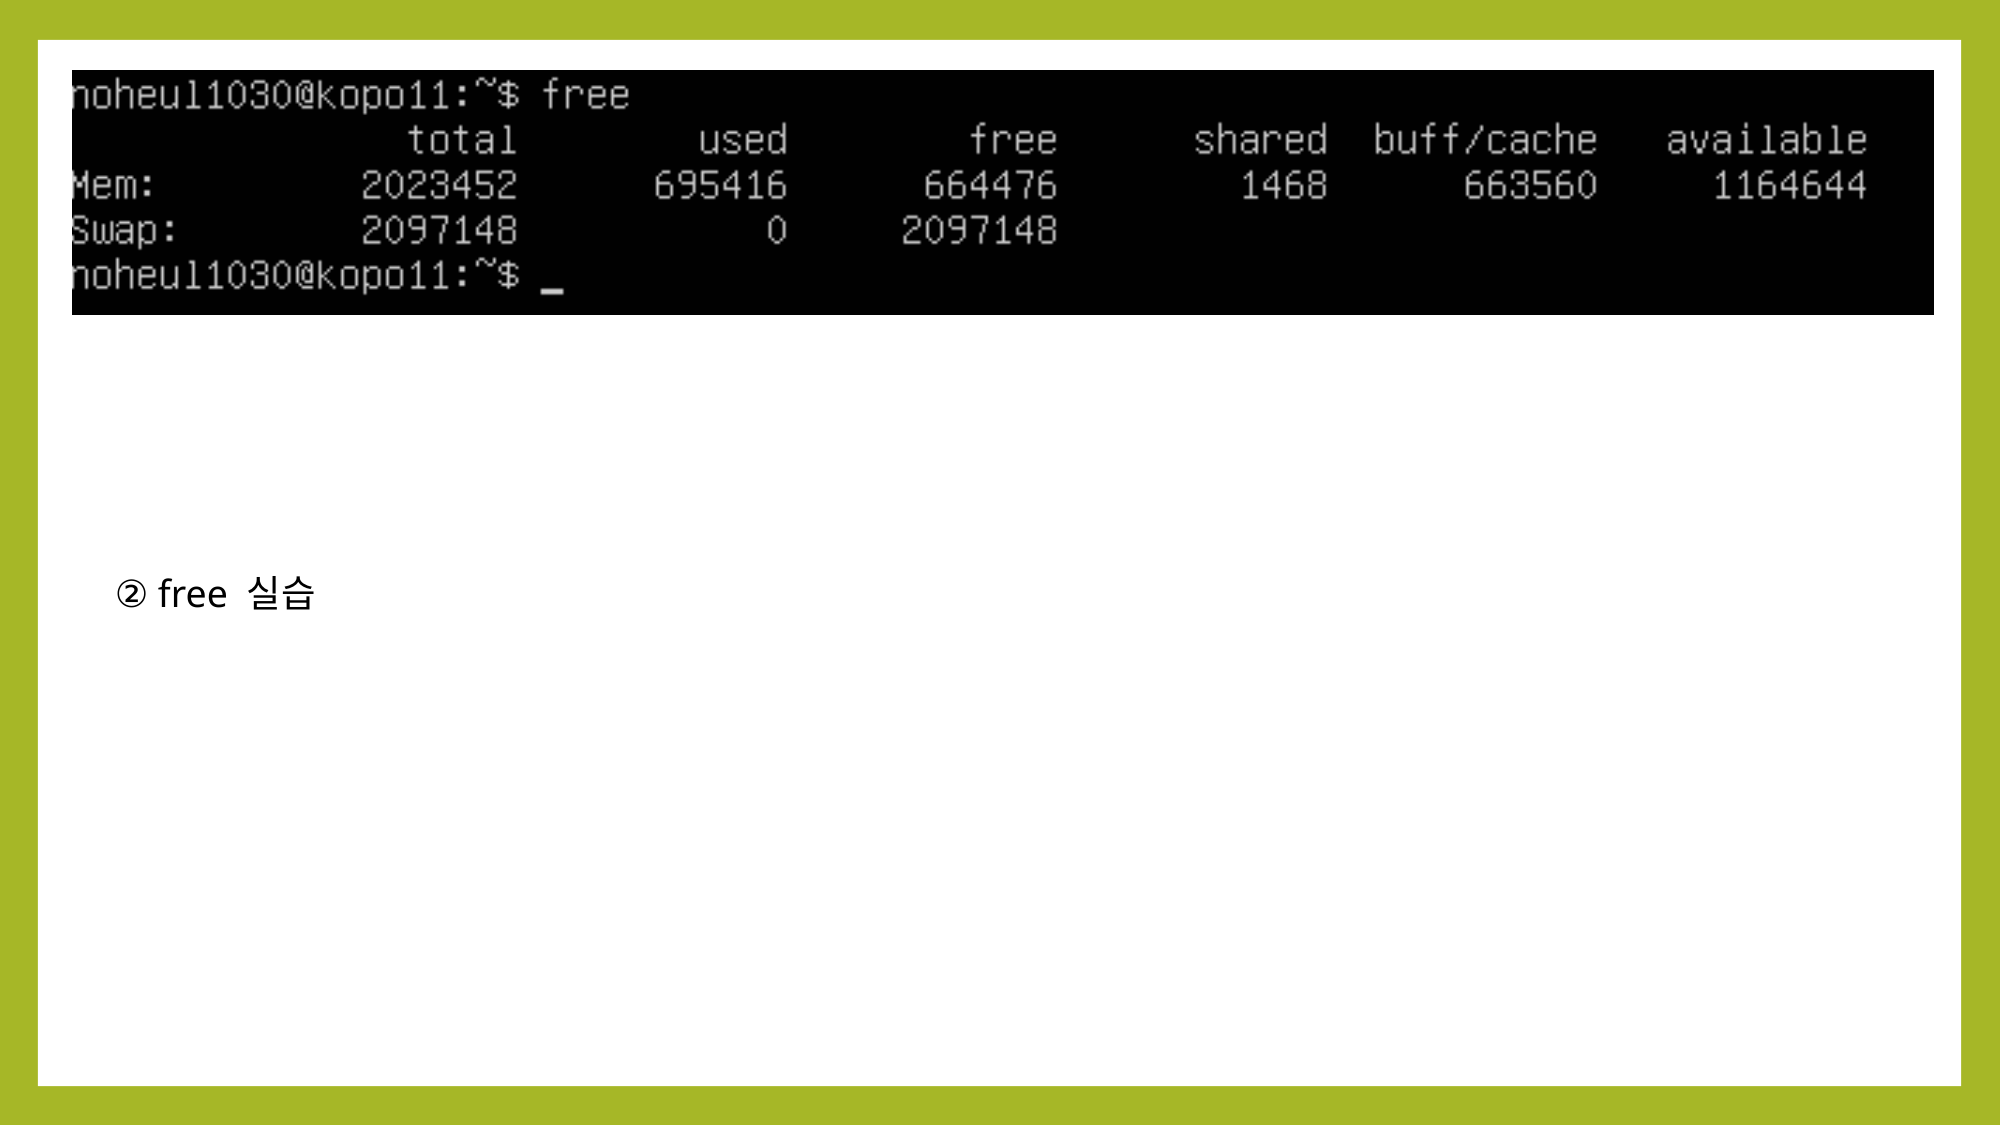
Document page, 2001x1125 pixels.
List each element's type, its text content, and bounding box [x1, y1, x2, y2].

picture [72, 69, 1934, 315]
text_box ② free 실습 [99, 562, 331, 623]
